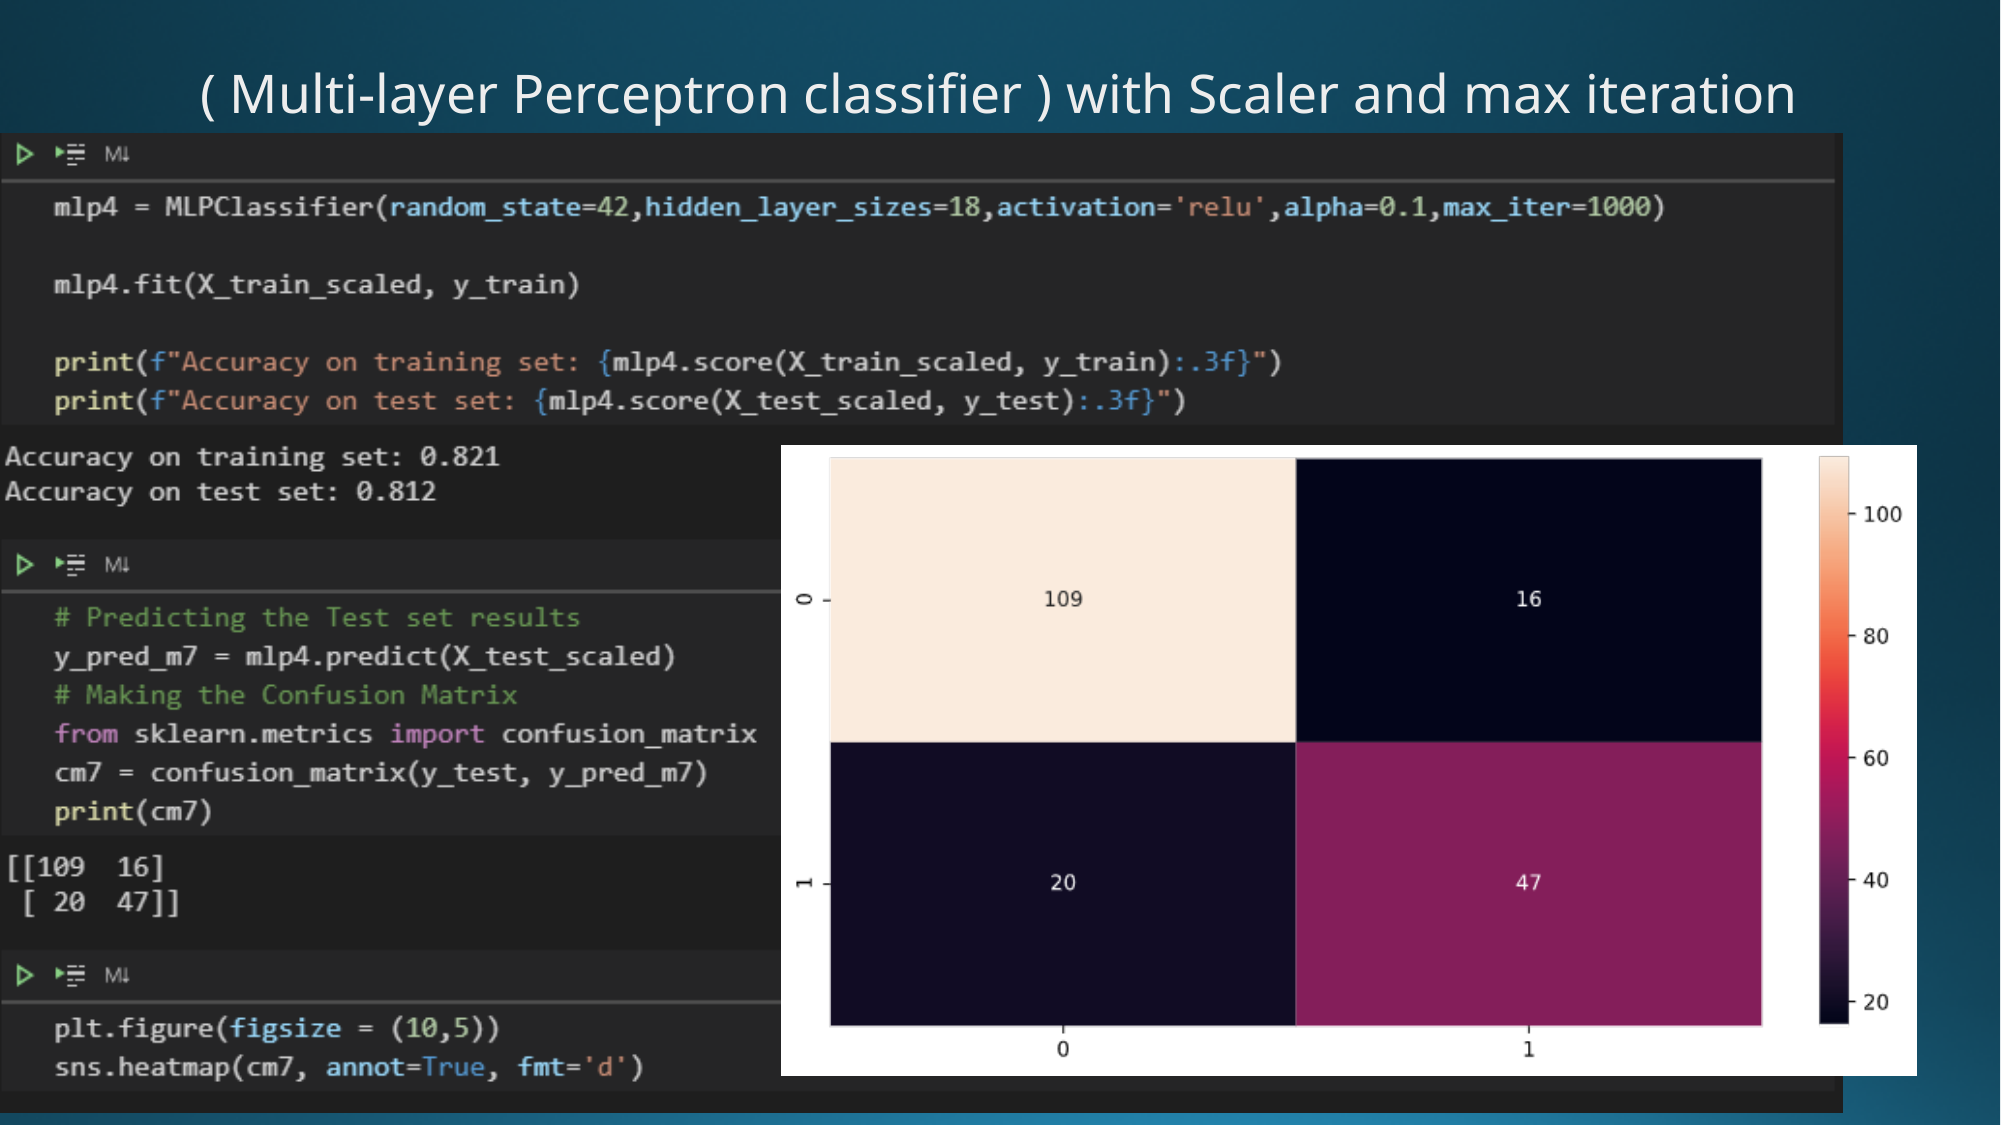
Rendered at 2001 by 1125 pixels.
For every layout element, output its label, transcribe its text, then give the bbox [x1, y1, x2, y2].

text_box ( Multi-layer Perceptron classifier ) with Scaler and max iteration [137, 59, 1863, 134]
picture [0, 0, 2001, 1125]
